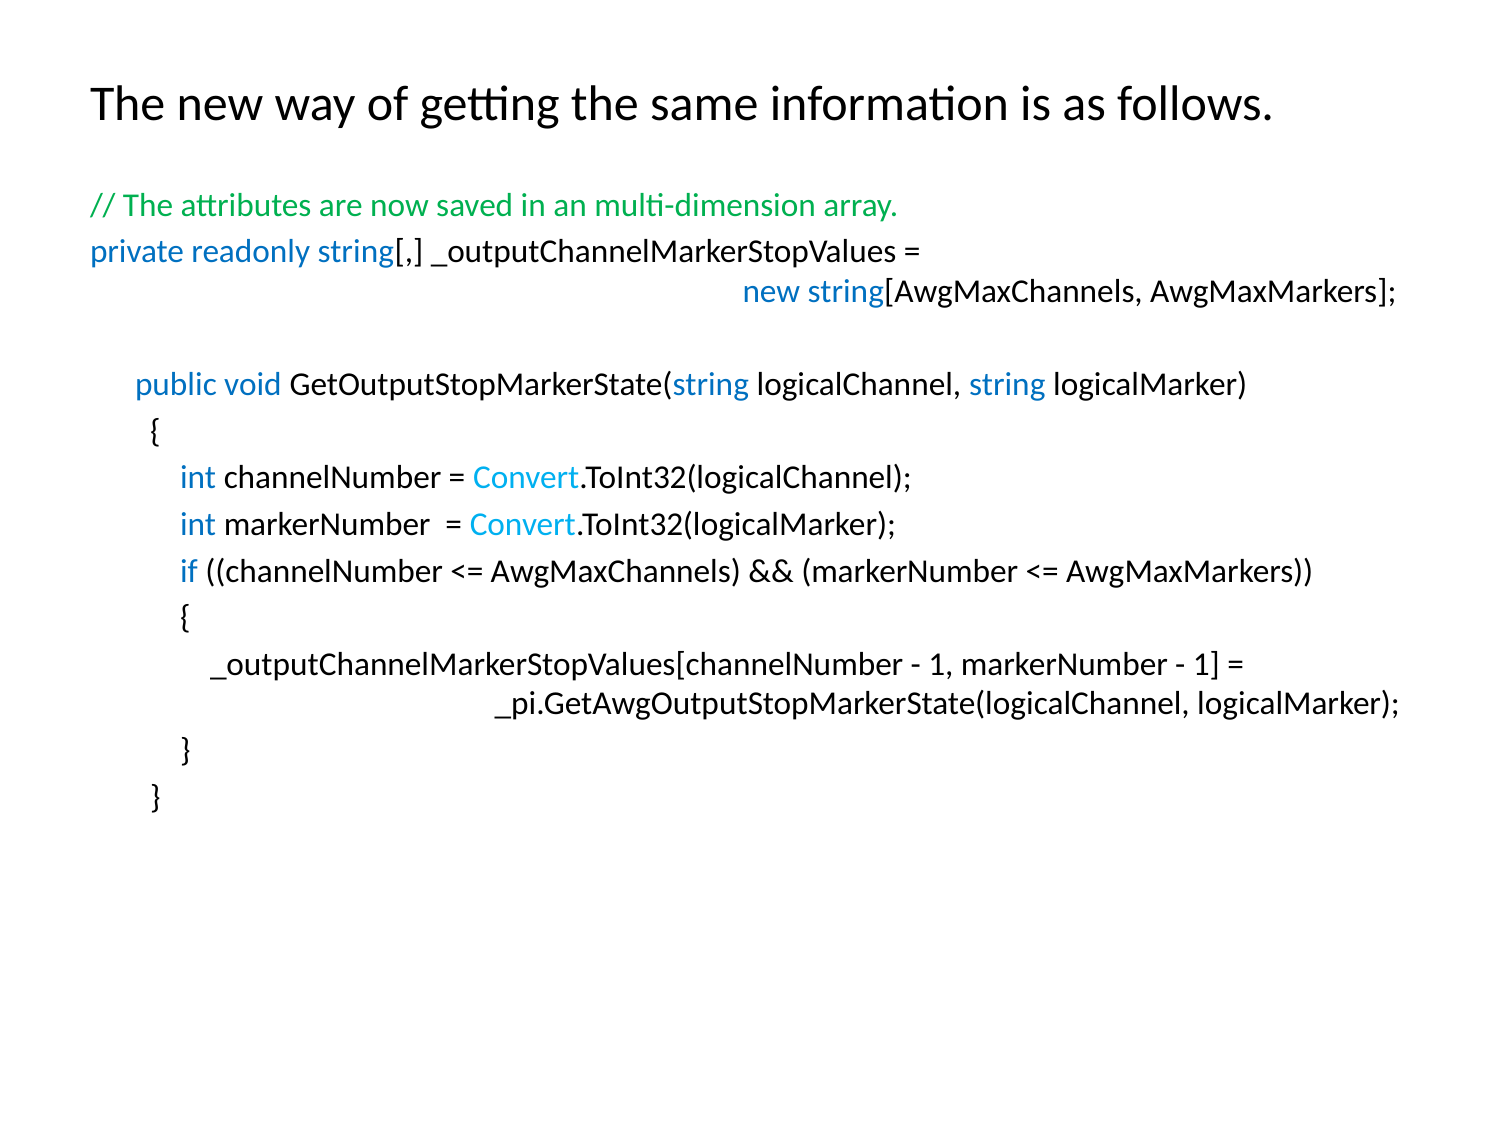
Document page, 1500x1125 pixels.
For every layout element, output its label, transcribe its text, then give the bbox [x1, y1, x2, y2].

list The new way of getting the same information is as follows. // The attributes are now saved in an multi-dimension array. private readonly string[,] _outputChannelMarkerStopValues = new string[AwgMaxChannels, AwgMaxMarkers]; public void GetOutputStopMarkerState(string logicalChannel, string logicalMarker) { int channelNumber = Convert.ToInt32(logicalChannel); int markerNumber = Convert.ToInt32(logicalMarker); if ((channelNumber <= AwgMaxChannels) && (markerNumber <= AwgMaxMarkers)) { _outputChannelMarkerStopValues[channelNumber - 1, markerNumber - 1] = _pi.GetAwgOutputStopMarkerState(logicalChannel, logicalMarker); } } [75, 62, 1425, 1005]
